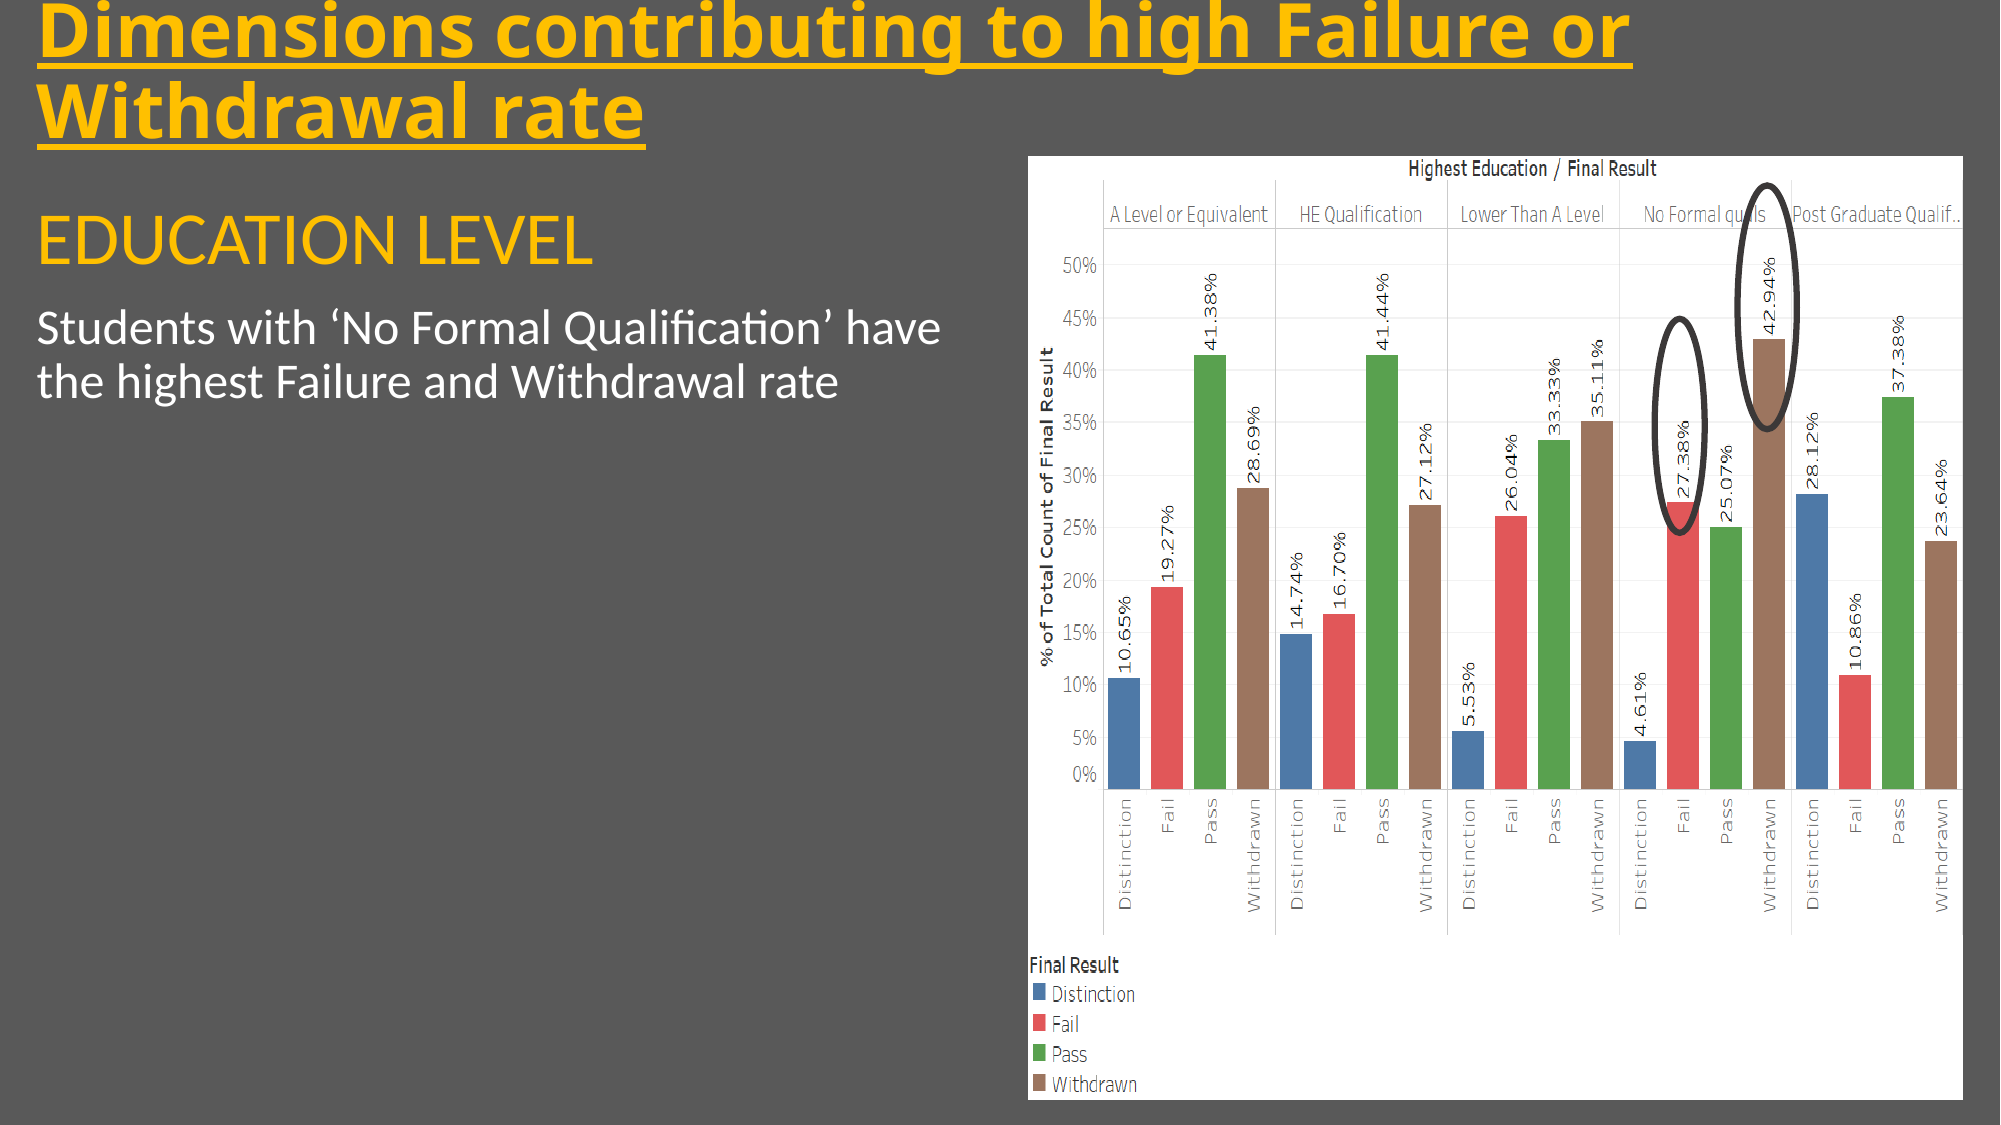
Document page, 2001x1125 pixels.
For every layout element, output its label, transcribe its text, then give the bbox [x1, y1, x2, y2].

title Dimensions contributing to high Failure or Withdrawal rate [21, 24, 1904, 163]
subtitle EDUCATION LEVEL Students with ‘No Formal Qualification’ have the highest Failure and Withdrawal rate [21, 192, 988, 1107]
picture [1028, 156, 1963, 1100]
